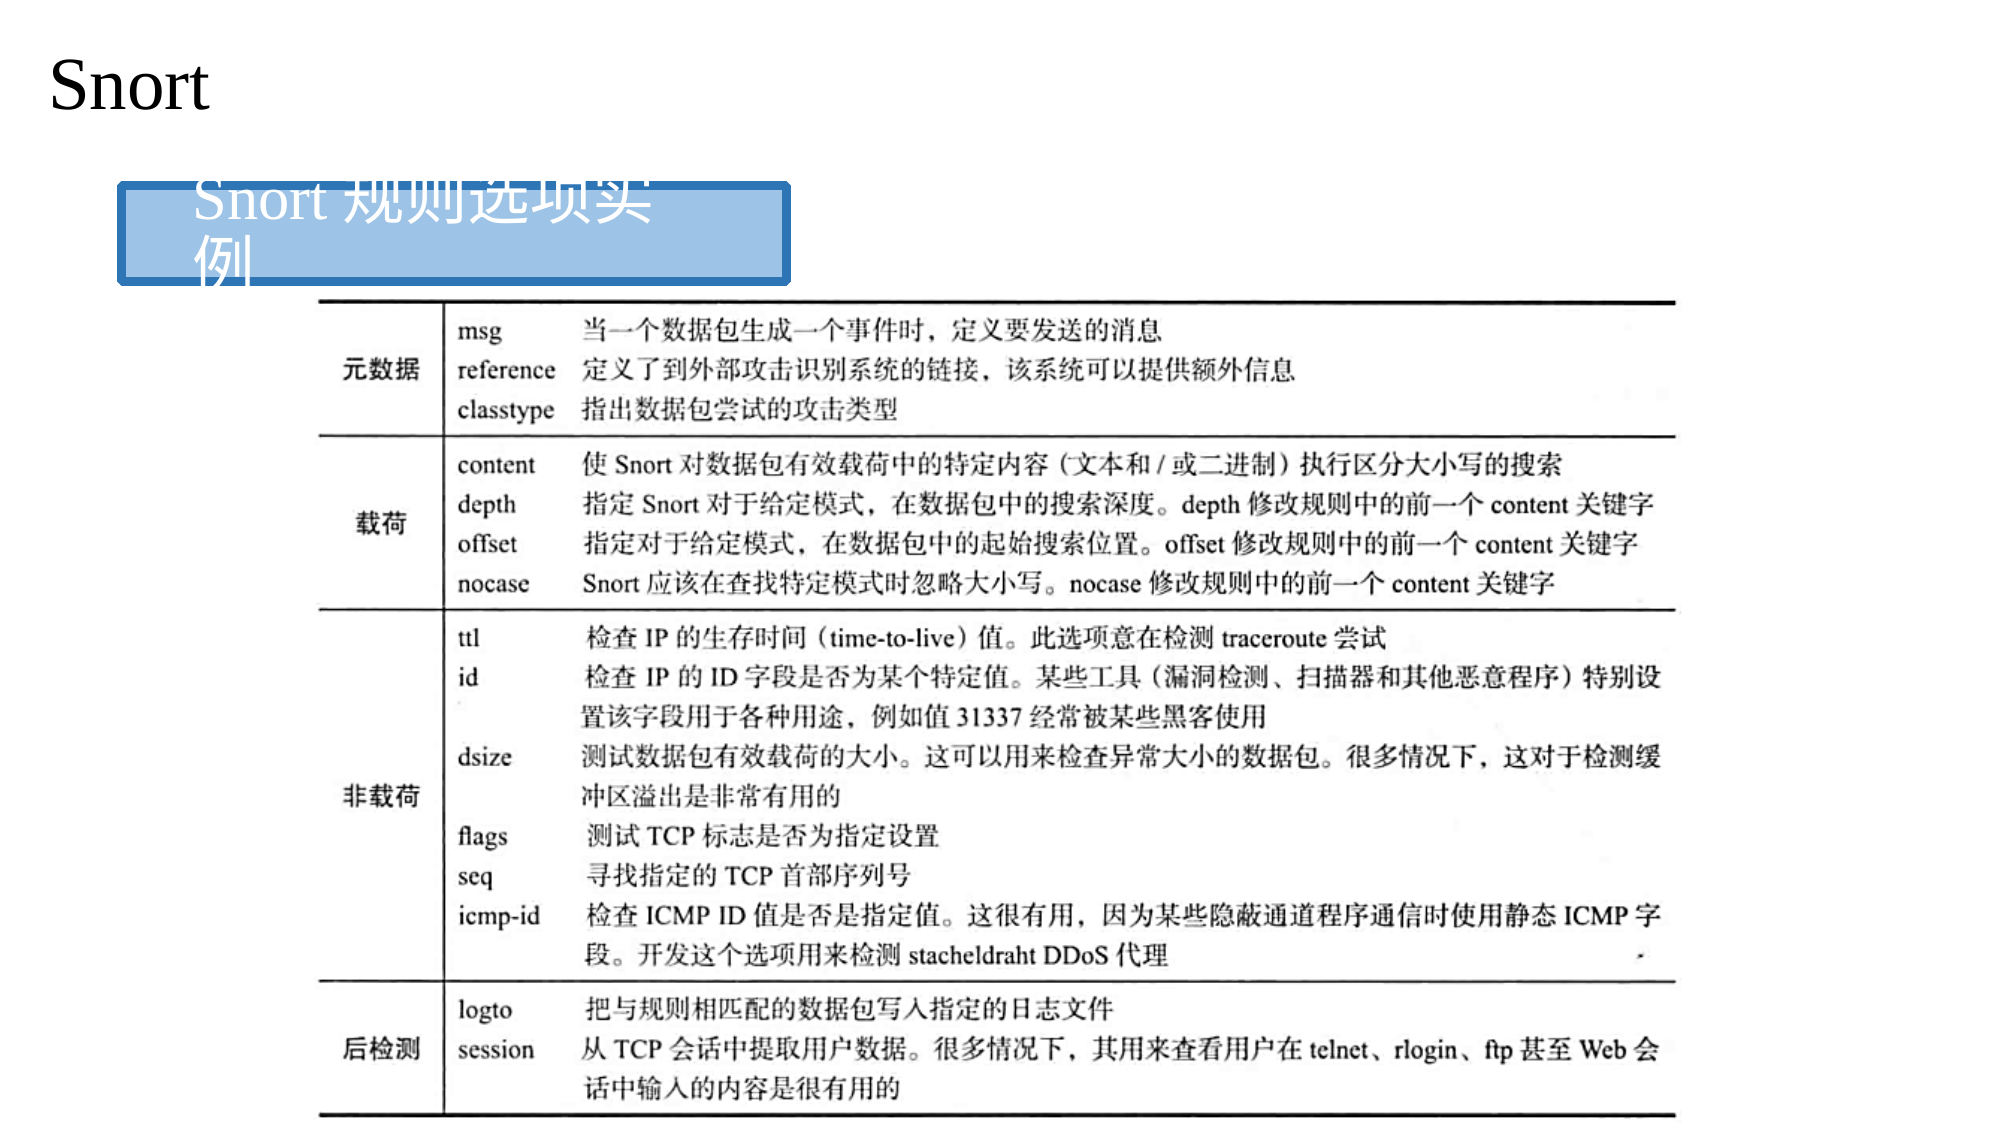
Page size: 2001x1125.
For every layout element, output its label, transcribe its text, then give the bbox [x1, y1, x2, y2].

text_box Snort规则选项实例 [121, 185, 787, 282]
text_box Snort [31, 0, 919, 160]
picture [311, 295, 1689, 1125]
